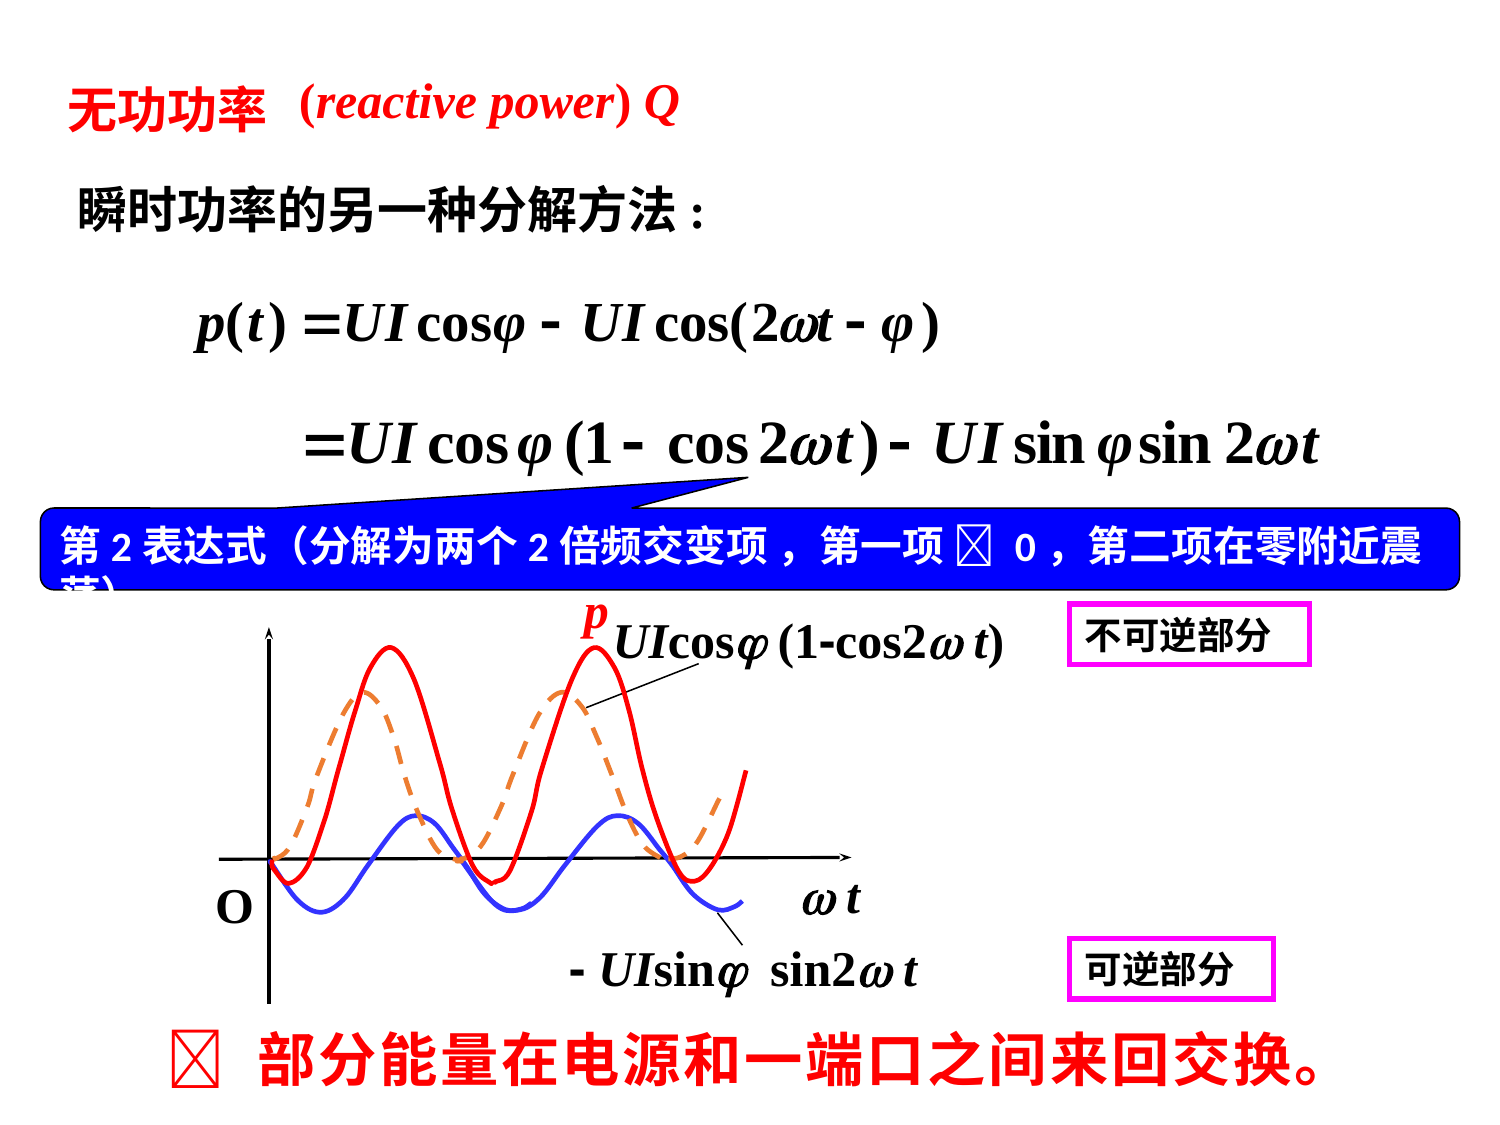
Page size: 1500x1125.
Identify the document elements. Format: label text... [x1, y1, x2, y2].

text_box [264, 601, 271, 864]
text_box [271, 570, 747, 886]
text_box  部分能量在电源和一端口之间来回交换。 [151, 1015, 1310, 1101]
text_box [267, 864, 968, 1005]
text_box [747, 601, 1086, 864]
text_box 瞬时功率的另一种分解方法: [62, 170, 824, 246]
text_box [166, 289, 949, 365]
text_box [200, 627, 267, 1004]
text_box 无功功率 [53, 71, 420, 146]
text_box 不可逆部分 [1086, 604, 1310, 665]
text_box (reactive power) Q [284, 61, 769, 136]
text_box 第2表达式（分解为两个2倍频交变项 ，第一项  0，第二项在零附近震荡） [40, 489, 1460, 590]
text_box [275, 407, 1334, 489]
text_box 可逆部分 [1069, 938, 1274, 999]
